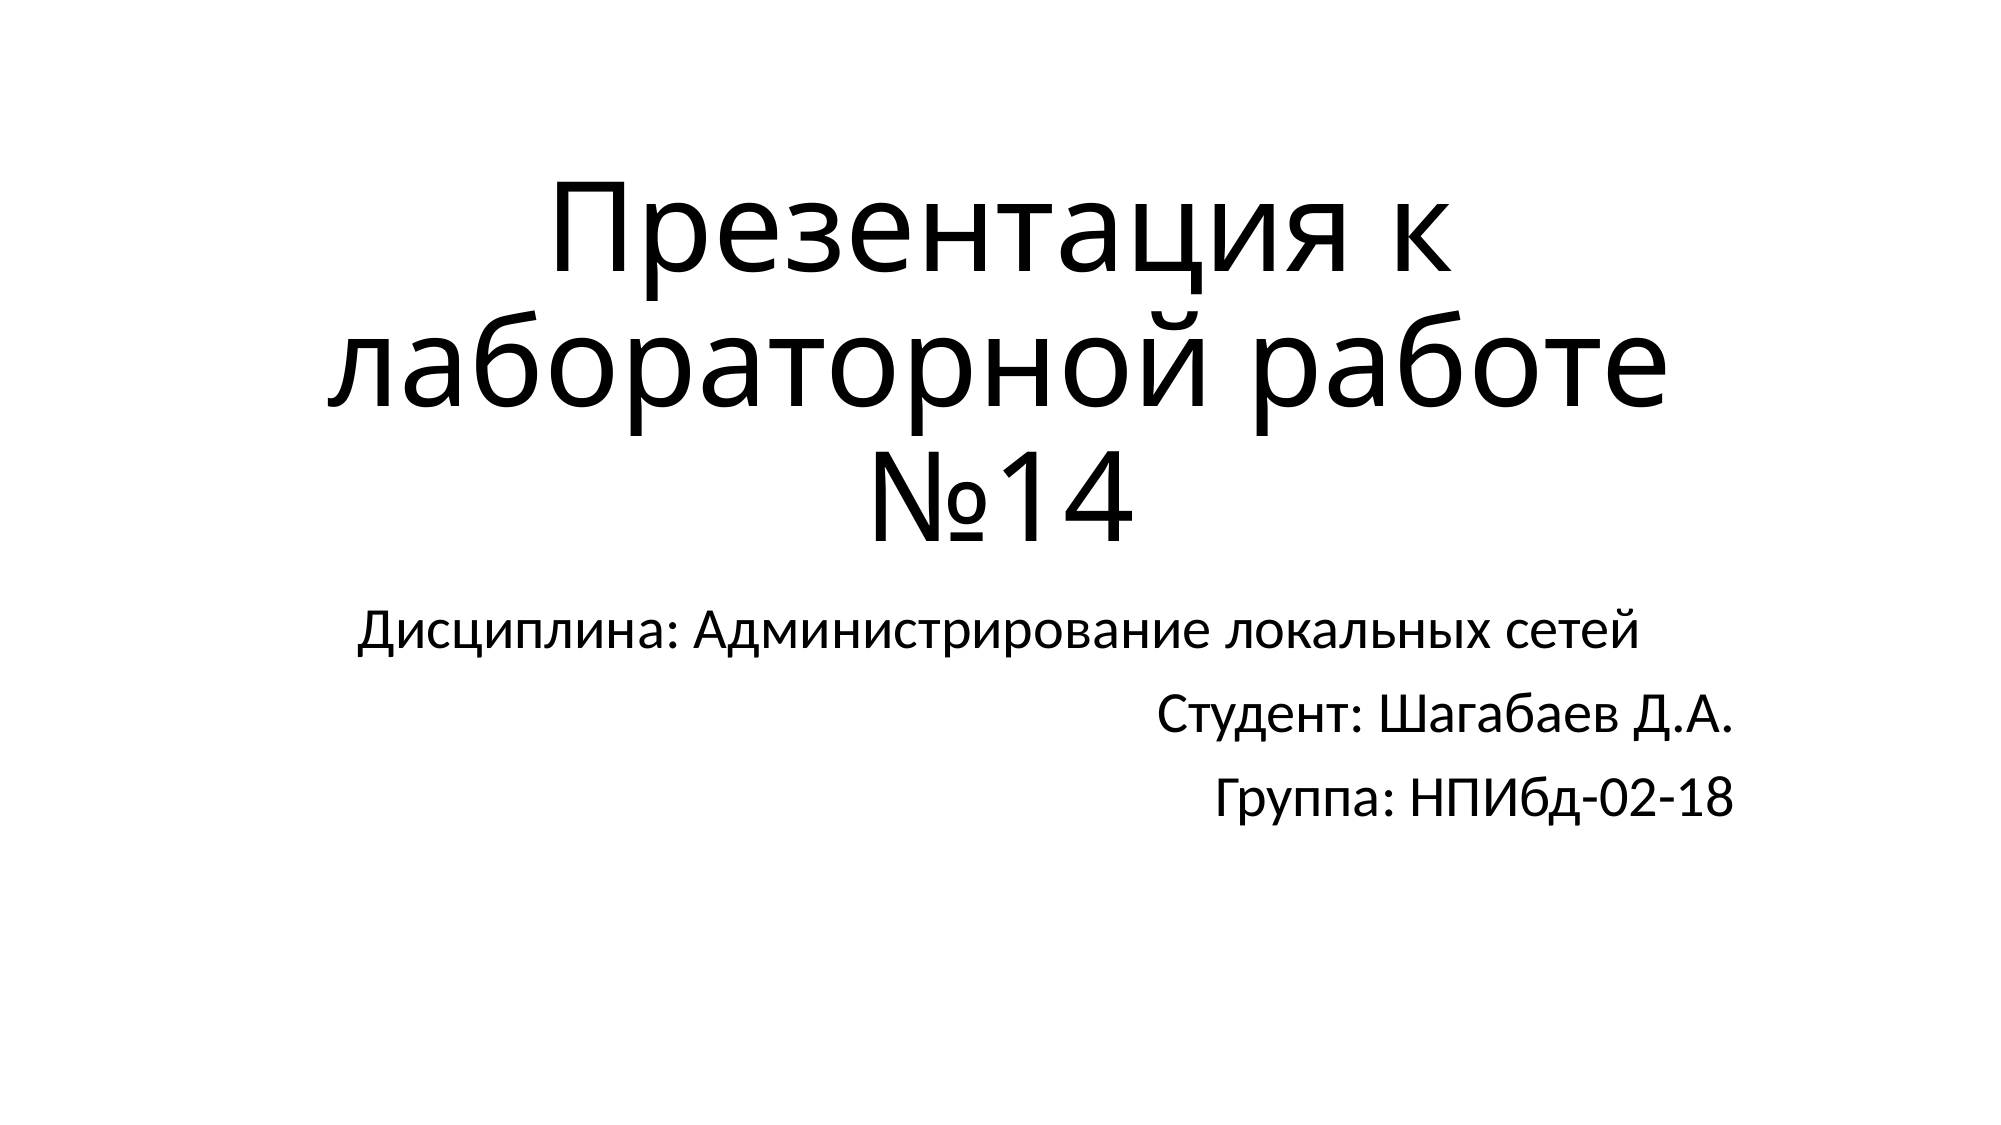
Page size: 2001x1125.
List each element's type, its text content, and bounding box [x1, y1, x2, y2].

subtitle Дисциплина: Администрирование локальных сетей Студент: Шагабаев Д.А. Группа: НПИбд-02-18 [249, 590, 1750, 863]
title Презентация к лабораторной работе №14 [249, 184, 1750, 576]
